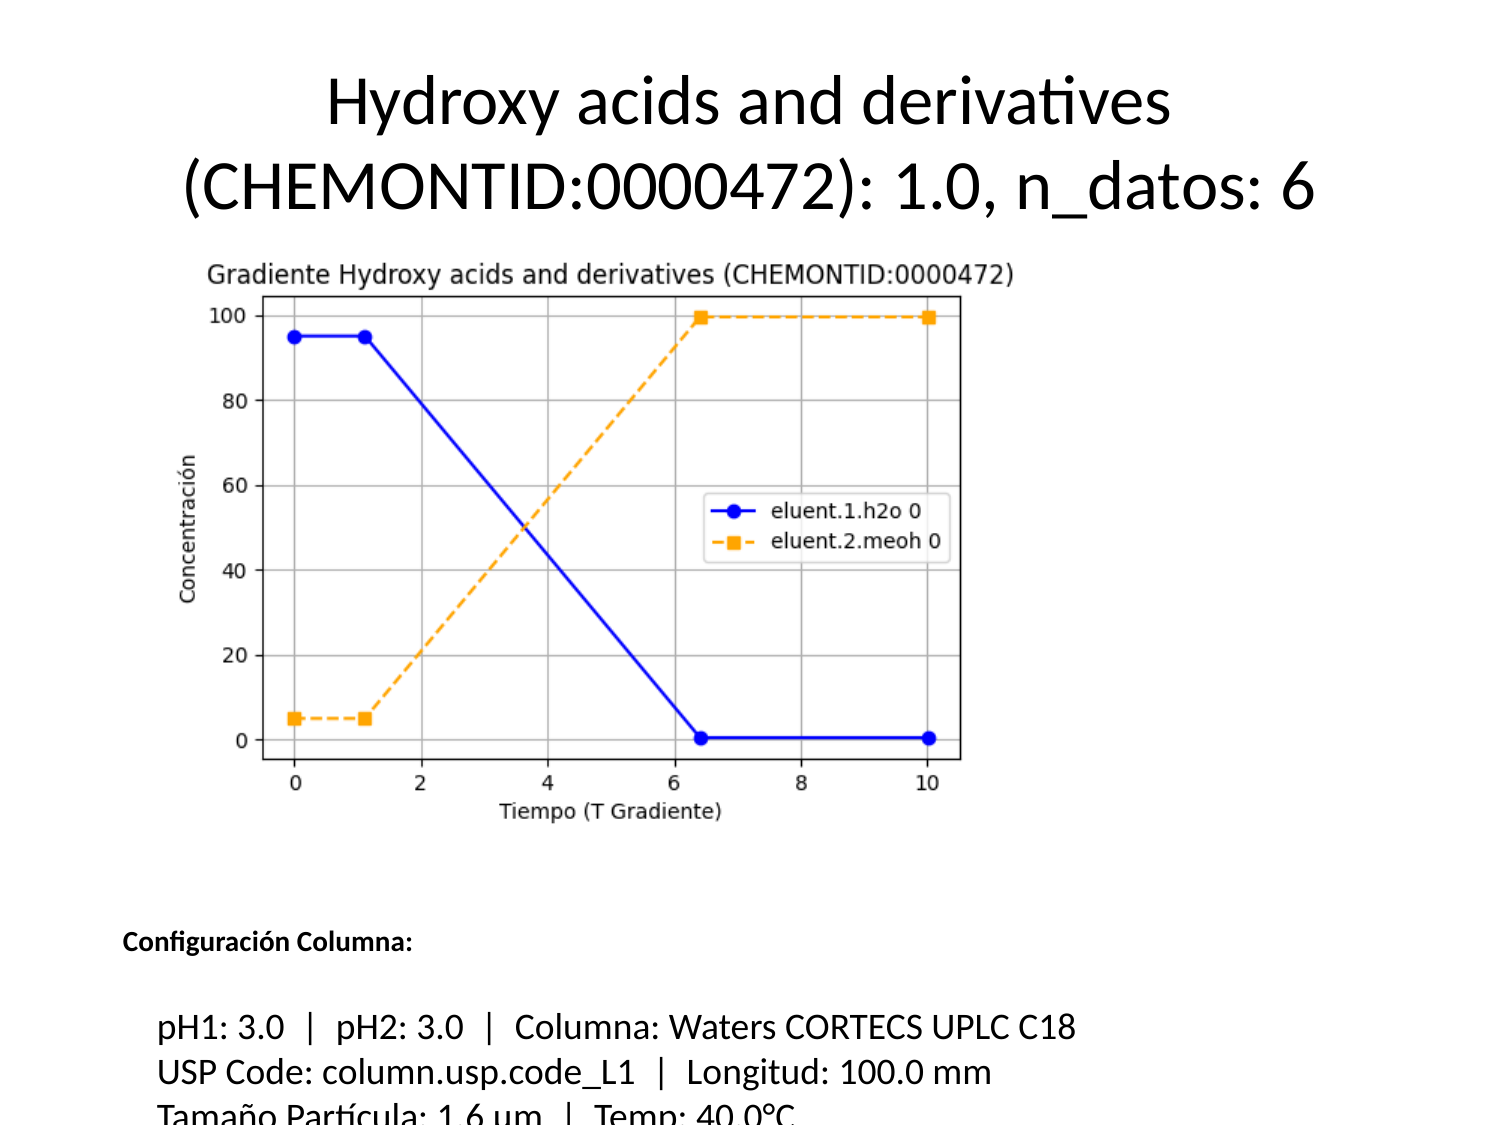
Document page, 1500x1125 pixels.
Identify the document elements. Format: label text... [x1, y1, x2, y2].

picture [149, 224, 1051, 826]
title Hydroxy acids and derivatives (CHEMONTID:0000472): 1.0, n_datos: 6 [75, 45, 1425, 233]
text_box Configuración Columna: pH1: 3.0 | pH2: 3.0 | Columna: Waters CORTECS UPLC C18 USP Code: column.usp.code_L1 | Longitud: 100.0 mm Tamaño Partícula: 1.6 µm | Temp: 40.0°C Flujo: 0.4 mL/min | T0: 0.55125 min [108, 869, 1092, 1125]
